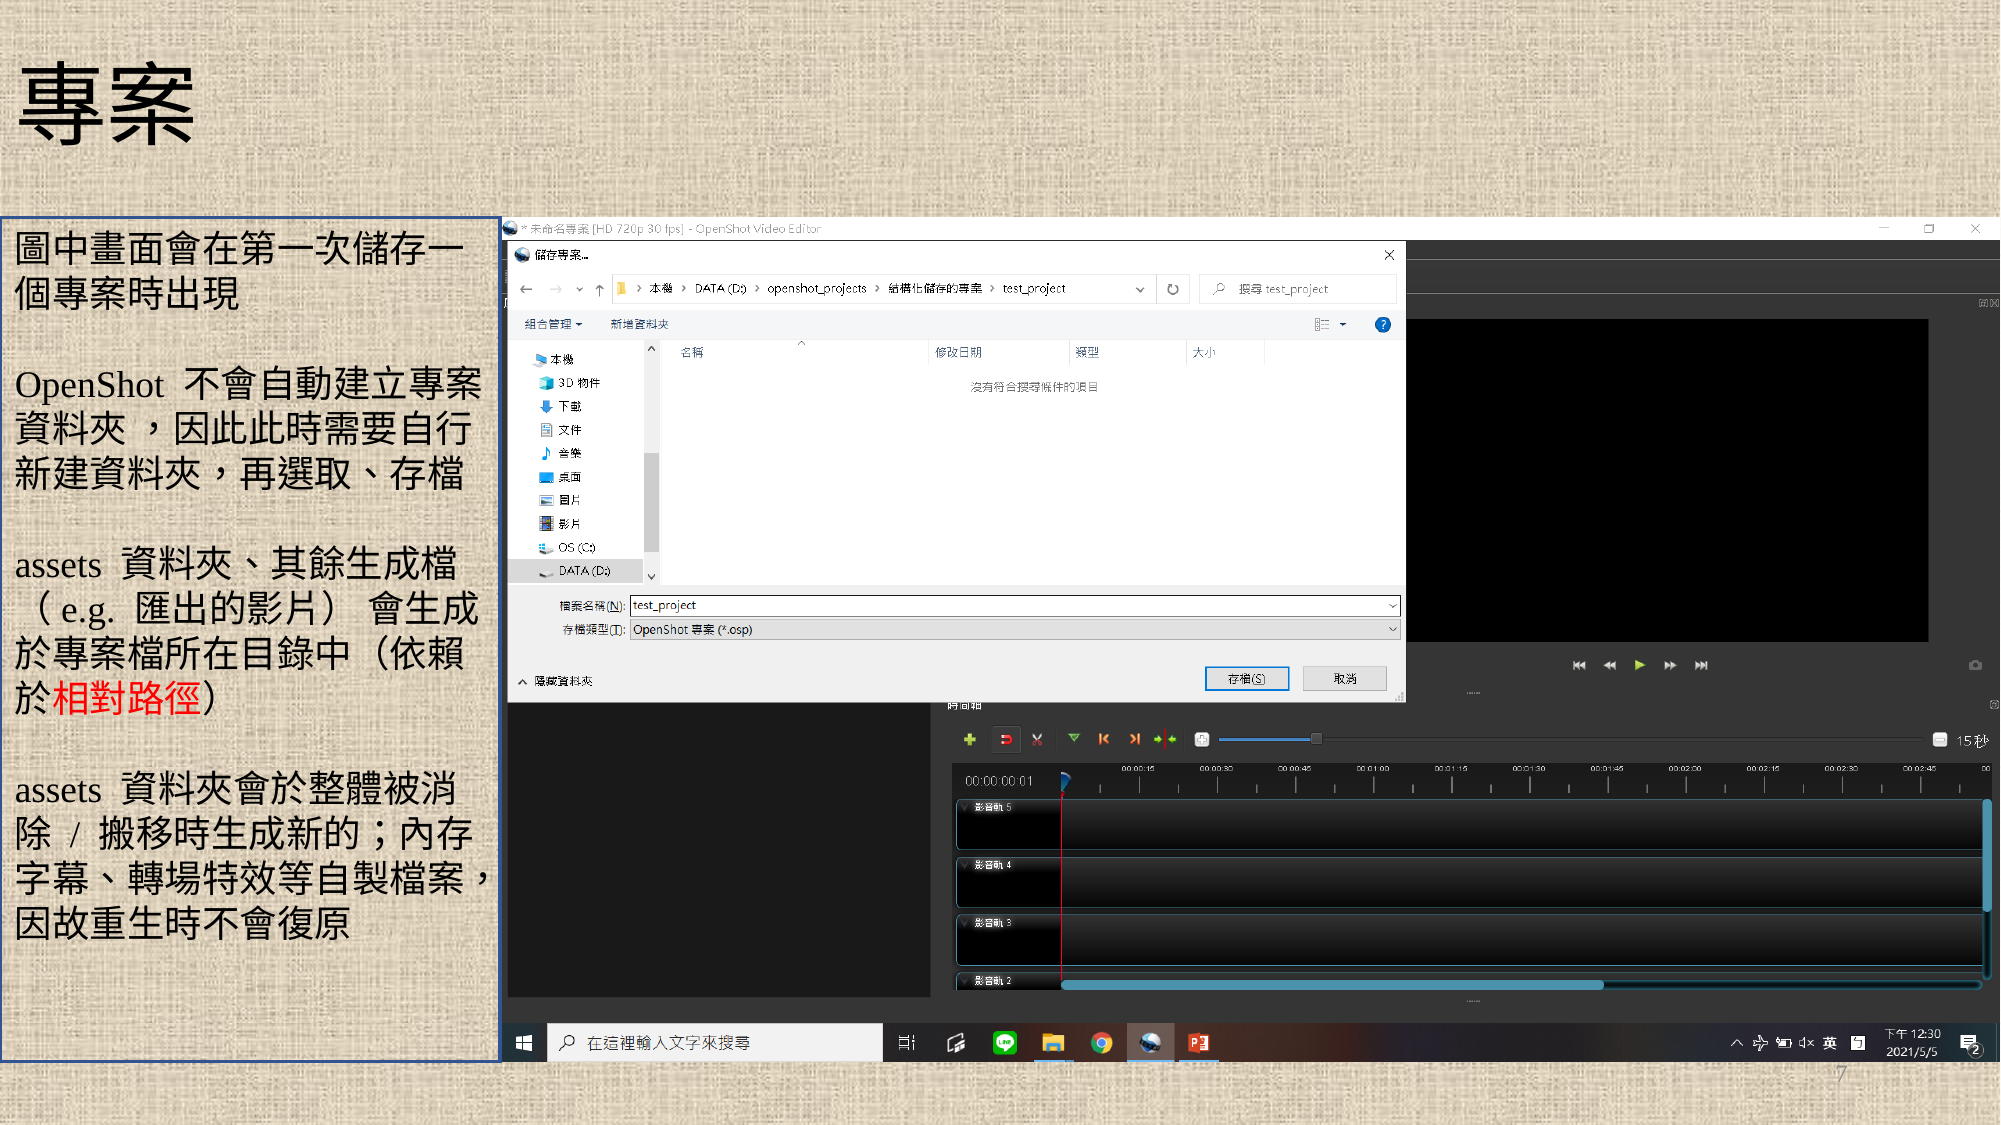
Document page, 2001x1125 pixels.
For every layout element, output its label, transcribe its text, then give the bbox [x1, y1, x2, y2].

picture [0, 0, 2001, 1125]
slide_number 7 [1412, 1062, 1863, 1103]
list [499, 217, 2000, 1062]
text_box 圖中畫面會在第一次儲存一個專案時出現 OpenShot 不會自動建立專案資料夾 ，因此此時需要自行新建資料夾，再選取、存檔 assets 資料夾、其餘生成檔（e.g. 匯出的影片） 會生成於專案檔所在目錄中（依賴於相對路徑） assets 資料夾會於整體被消除 / 搬移時生成新的；內存字幕、轉場特效等自製檔案，因故重生時不會復原 [0, 216, 501, 1062]
title 專案 [0, 0, 1725, 217]
